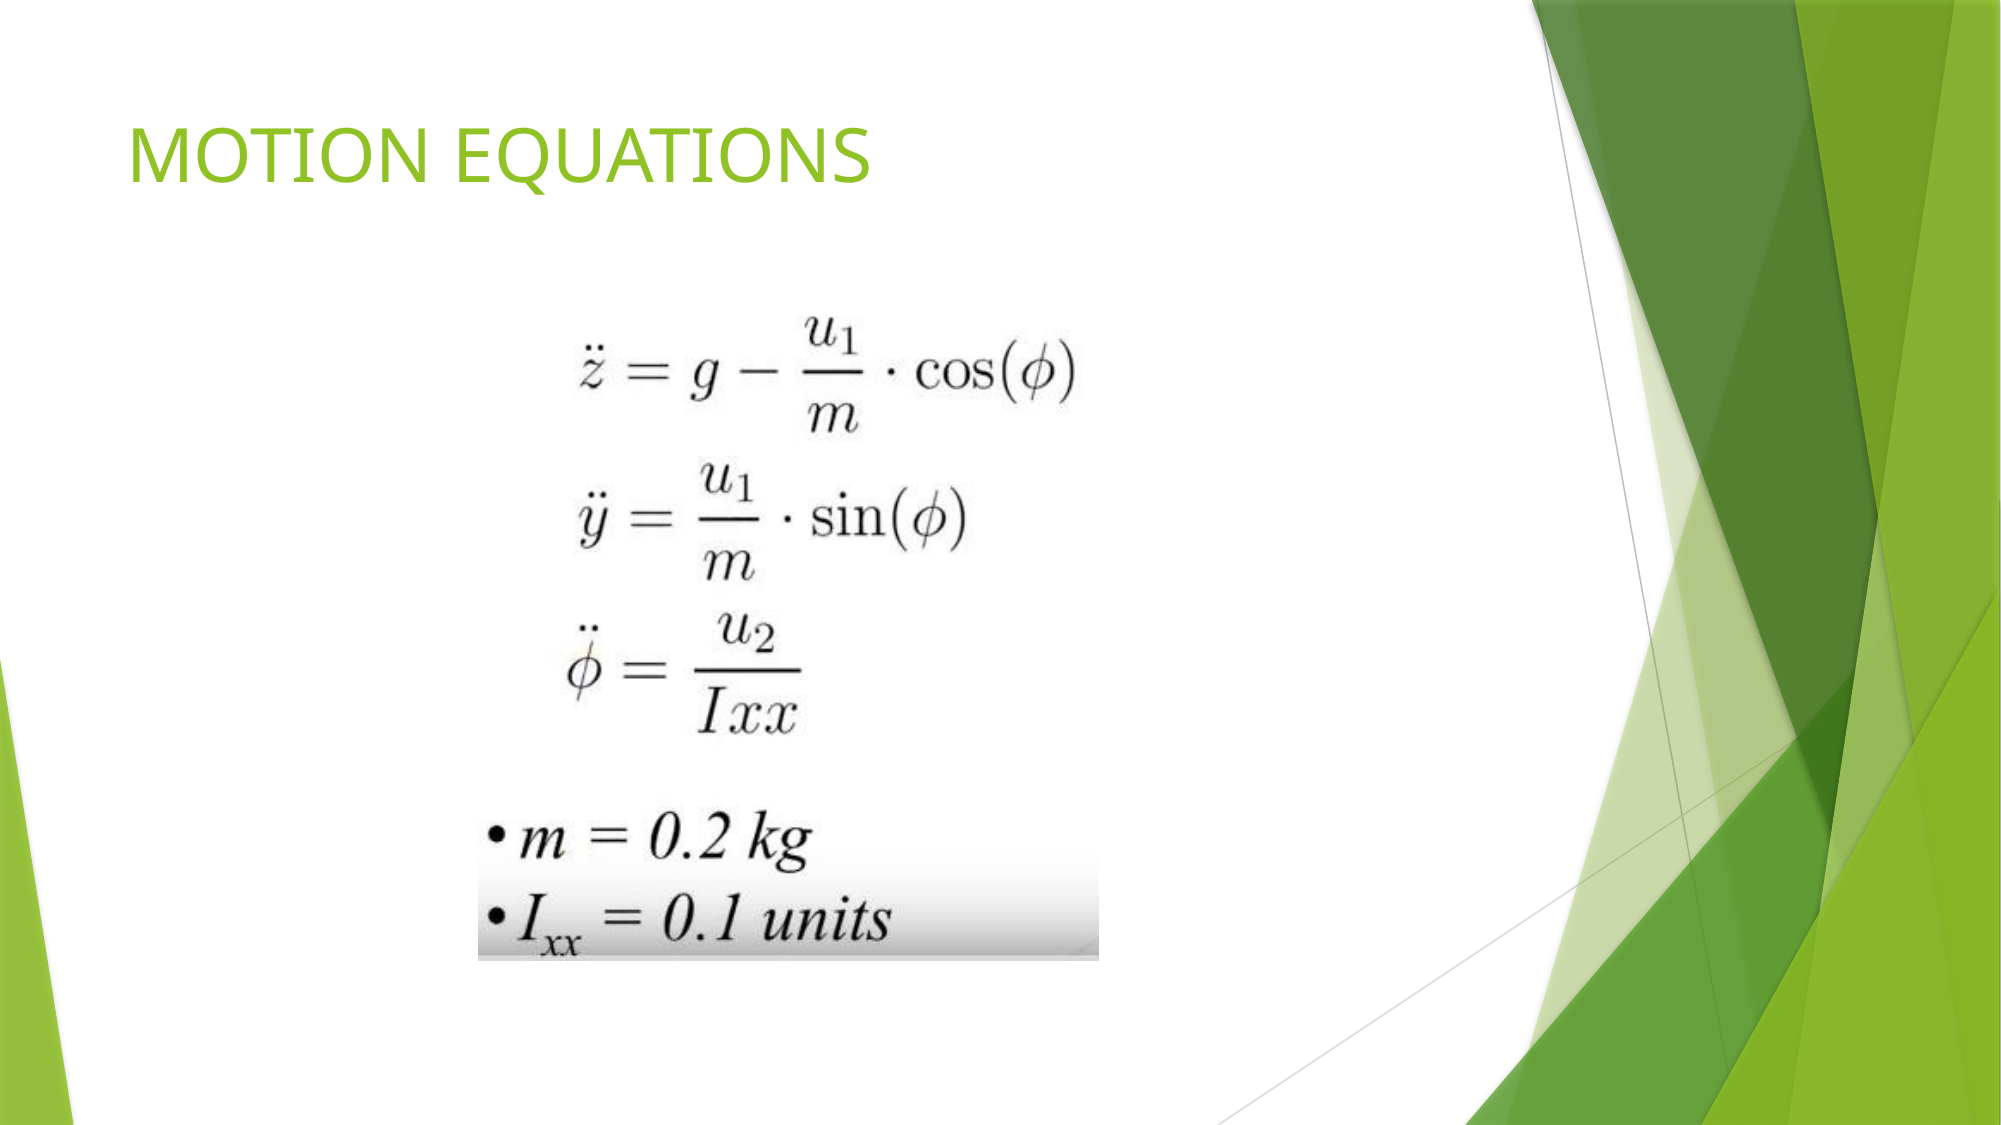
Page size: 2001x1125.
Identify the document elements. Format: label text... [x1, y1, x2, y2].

title MOTION EQUATIONS [111, 99, 1522, 317]
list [478, 316, 1099, 961]
